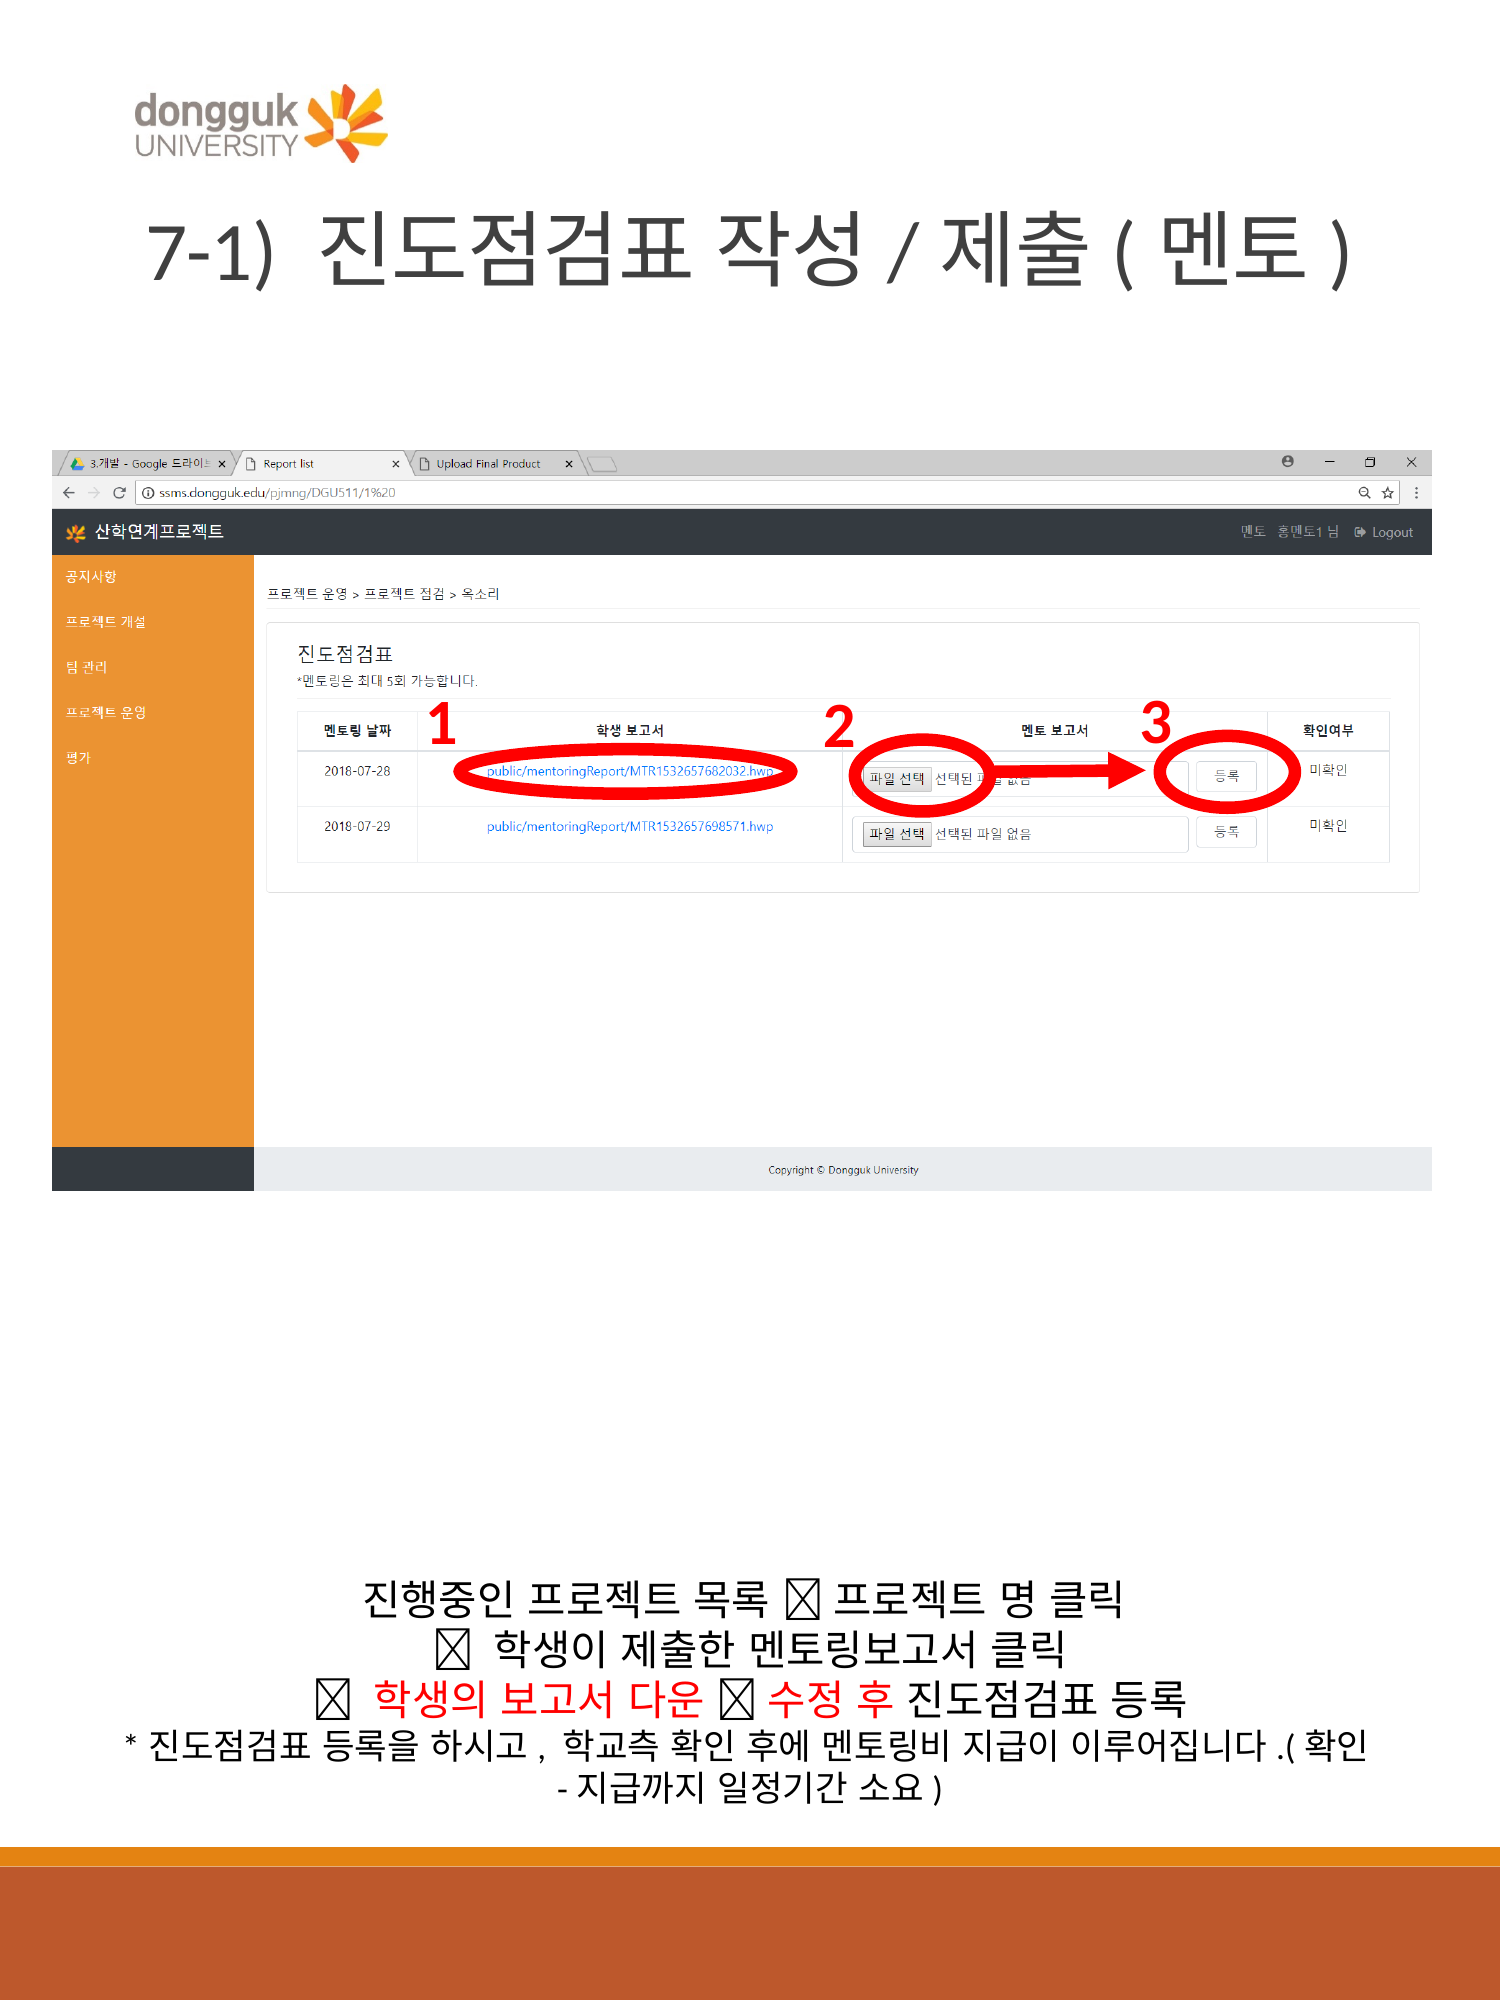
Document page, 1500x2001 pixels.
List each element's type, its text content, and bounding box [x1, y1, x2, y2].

text_box 진행중인 프로젝트 목록  프로젝트 명 클릭  학생이 제출한 멘토링보고서 클릭  학생의 보고서 다운  수정 후 진도점검표 등록 *진도점검표 등록을 하시고, 학교측 확인 후에 멘토링비 지급이 이루어집니다.(확인-지급까지 일정기간 소요) [103, 1566, 1397, 1817]
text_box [985, 769, 1147, 773]
title 7-1) 진도점검표 작성/제출(멘토) [103, 106, 1397, 306]
picture [52, 450, 1433, 1191]
picture [134, 83, 389, 164]
